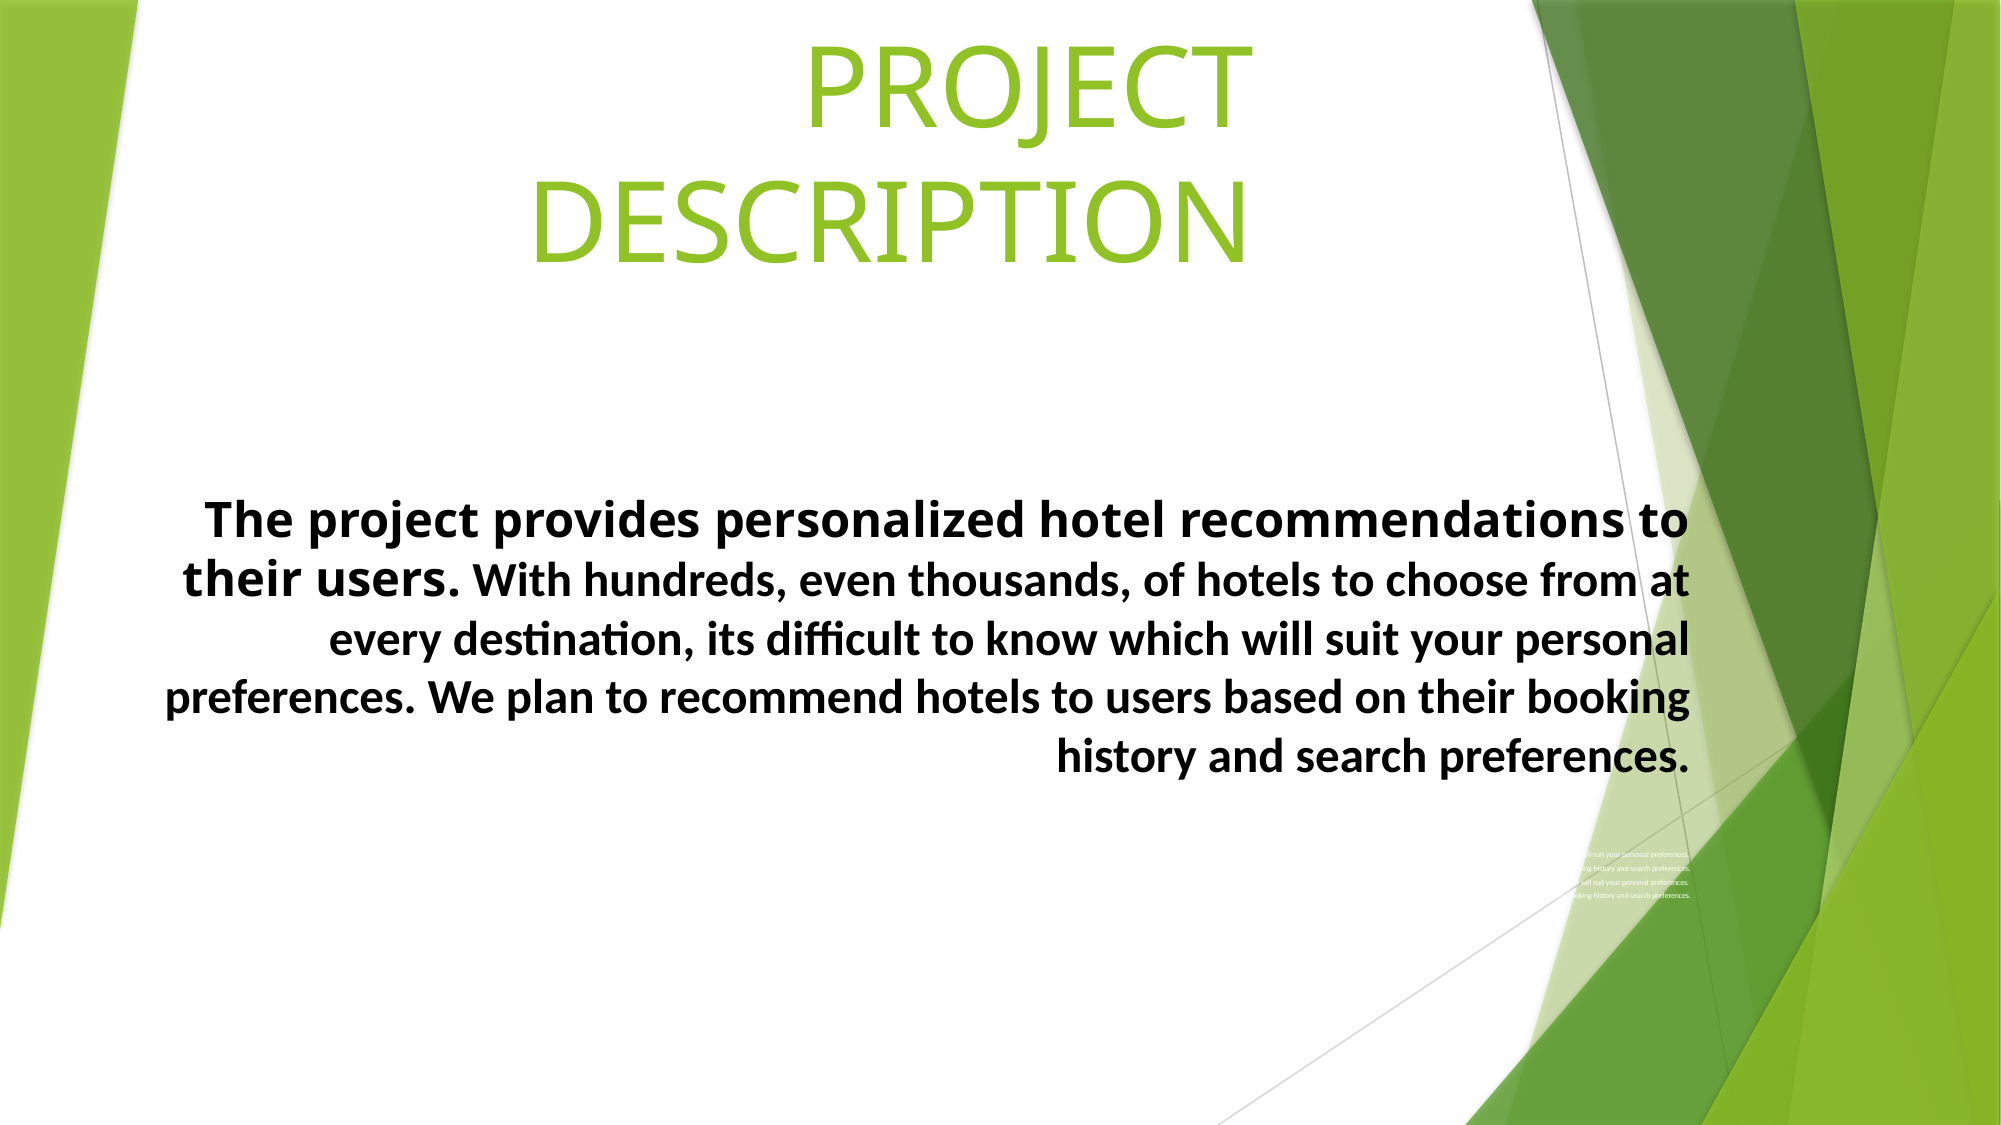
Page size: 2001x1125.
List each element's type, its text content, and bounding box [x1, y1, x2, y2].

subtitle The project provides personalized hotel recommendations to their users. With hundreds, even thousands, of hotels to choose from at every destination, its difficult to know which will suit your personal preferences. We plan to recommend hotels to users based on their booking history and search preferences. it's difficult to know which will suit your personal preferences. We plan to recommend hotels to users based on their booking history and search preferences. With hundreds, even thousands, of hotels to choose from at every destination, it's difficult to know which will suit your personal preferences. We plan to recommend hotels to users based on their booking history and search preferences. [66, 481, 1706, 936]
title PROJECT DESCRIPTION [35, 87, 1270, 293]
